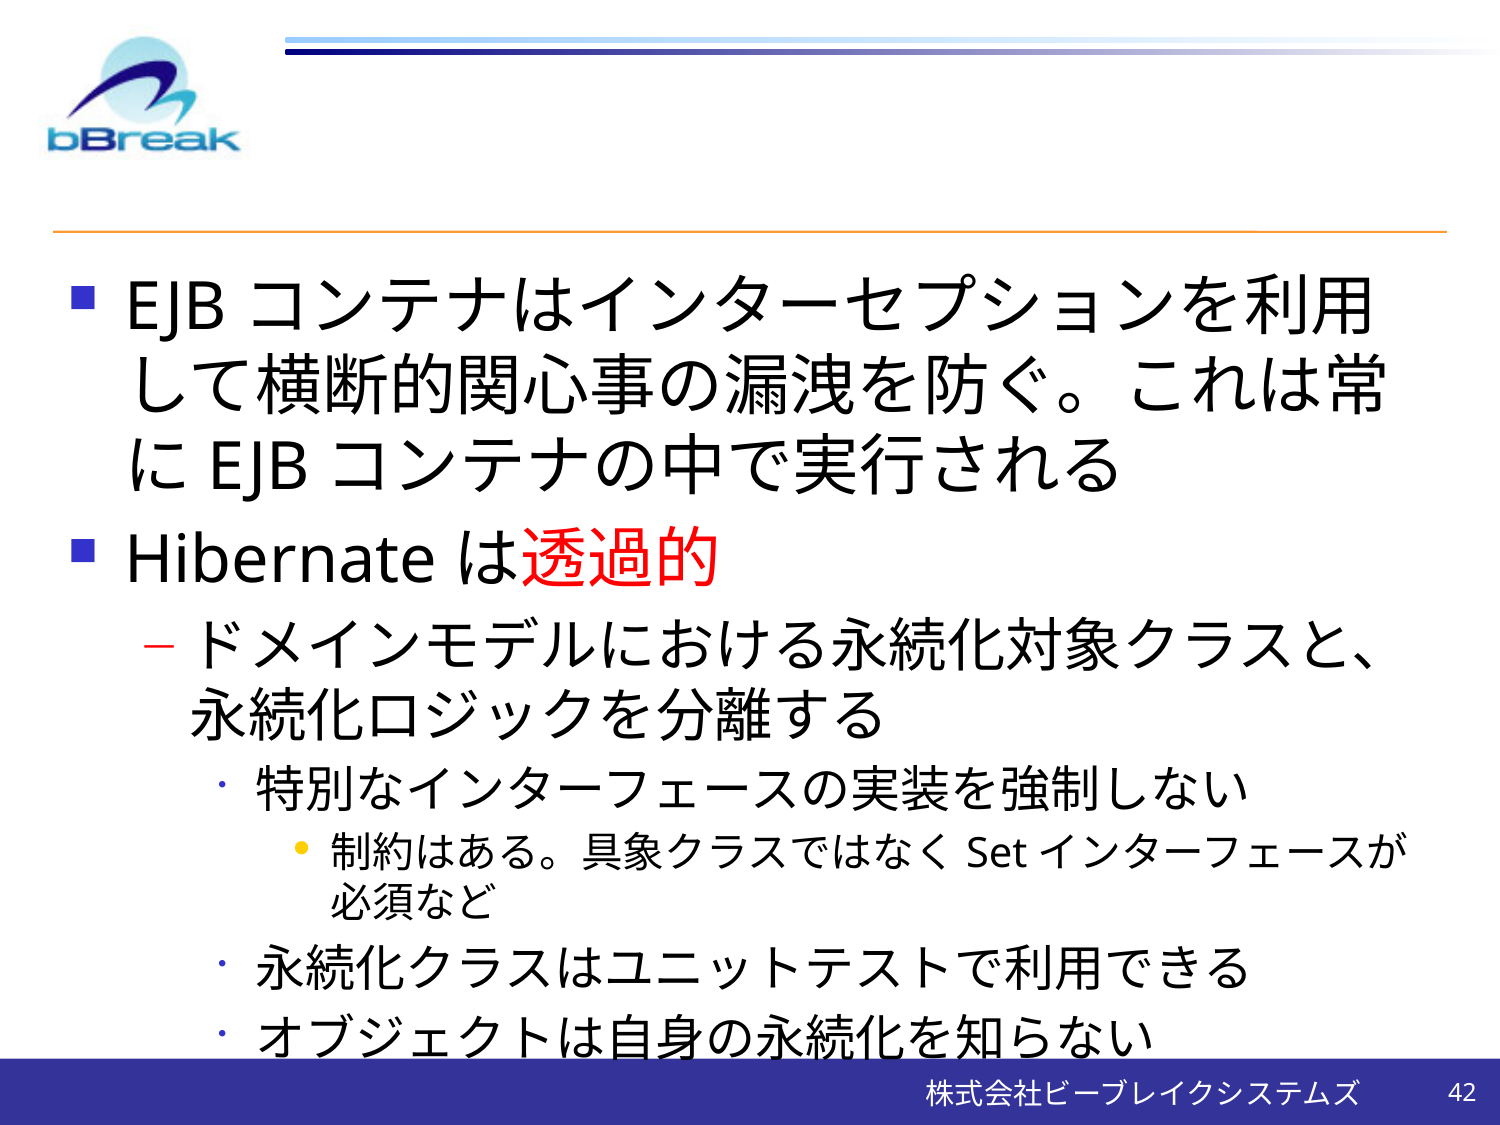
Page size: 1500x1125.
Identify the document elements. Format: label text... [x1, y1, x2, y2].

list EJBコンテナはインターセプションを利用して横断的関心事の漏洩を防ぐ。これは常にEJBコンテナの中で実行される Hibernateは透過的 ドメインモデルにおける永続化対象クラスと、永続化ロジックを分離する 特別なインターフェースの実装を強制しない 制約はある。具象クラスではなくSetインターフェースが必須など 永続化クラスはユニットテストで利用できる オブジェクトは自身の永続化を知らない [52, 255, 1448, 988]
picture [24, 24, 266, 160]
